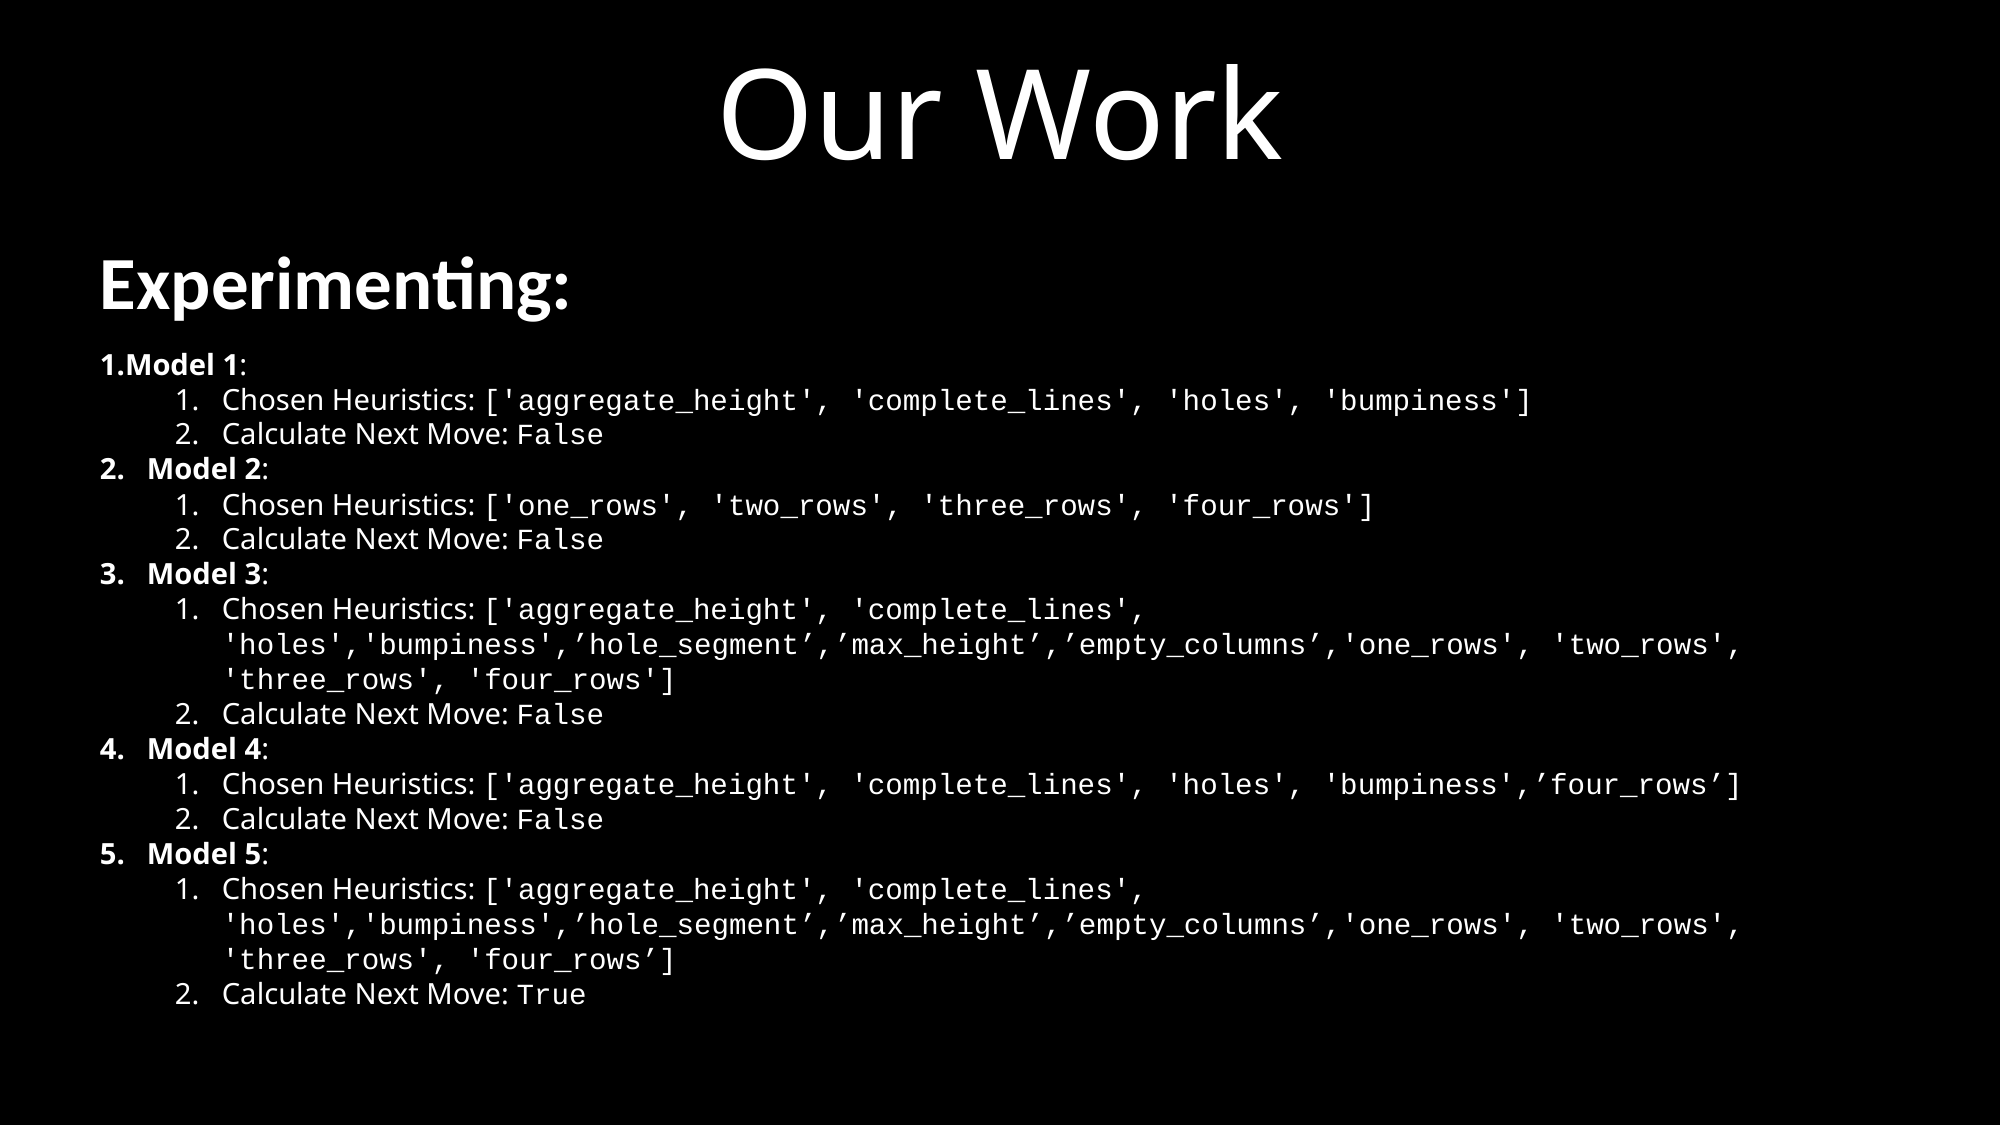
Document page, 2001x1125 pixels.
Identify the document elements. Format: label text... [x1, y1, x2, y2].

text_box Experimenting: Model 1: Chosen Heuristics: ['aggregate_height', 'complete_lines', 'holes', 'bumpiness'] Calculate Next Move: False Model 2: Chosen Heuristics: ['one_rows', 'two_rows', 'three_rows', 'four_rows'] Calculate Next Move: False Model 3: Chosen Heuristics: ['aggregate_height', 'complete_lines', 'holes','bumpiness',’hole_segment’,’max_height’,’empty_columns’,'one_rows', 'two_rows', 'three_rows', 'four_rows'] Calculate Next Move: False Model 4: Chosen Heuristics: ['aggregate_height', 'complete_lines', 'holes', 'bumpiness',’four_rows’] Calculate Next Move: False Model 5: Chosen Heuristics: ['aggregate_height', 'complete_lines', 'holes','bumpiness',’hole_segment’,’max_height’,’empty_columns’,'one_rows', 'two_rows', 'three_rows', 'four_rows’] Calculate Next Move: True [85, 227, 1937, 1018]
text_box Our Work [577, 27, 1423, 192]
